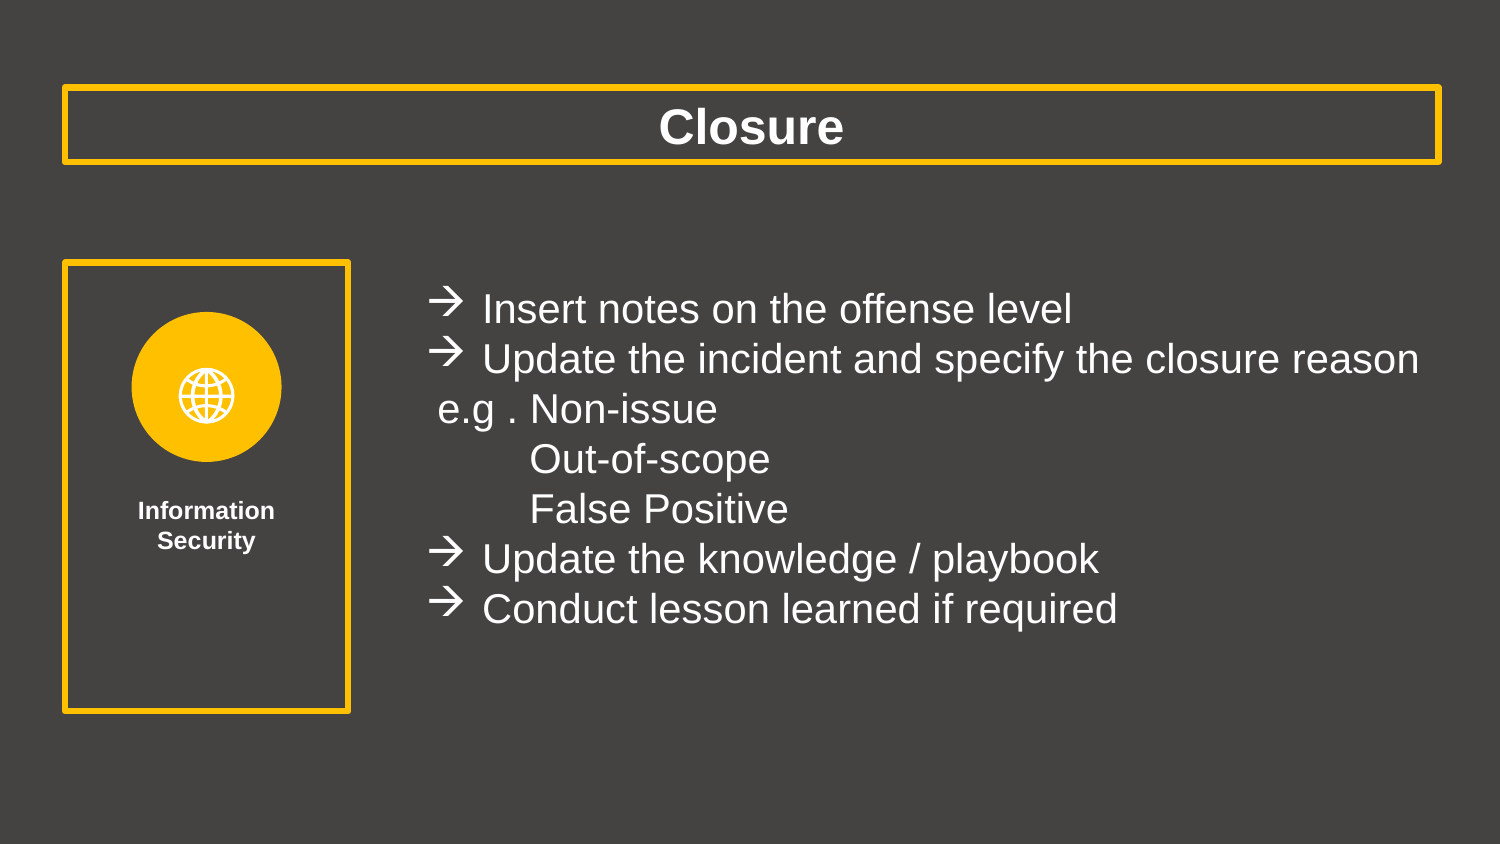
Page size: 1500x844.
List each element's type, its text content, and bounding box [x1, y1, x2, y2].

text_box [129, 309, 284, 465]
text_box [63, 307, 350, 713]
text_box [176, 365, 237, 426]
text_box Insert notes on the offense level Update the incident and specify the closure reason e.g . Non-issue Out-of-scope False Positive Update the knowledge / playbook Conduct lesson learned if required [411, 308, 1477, 685]
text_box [64, 87, 1500, 300]
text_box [88, 486, 325, 624]
